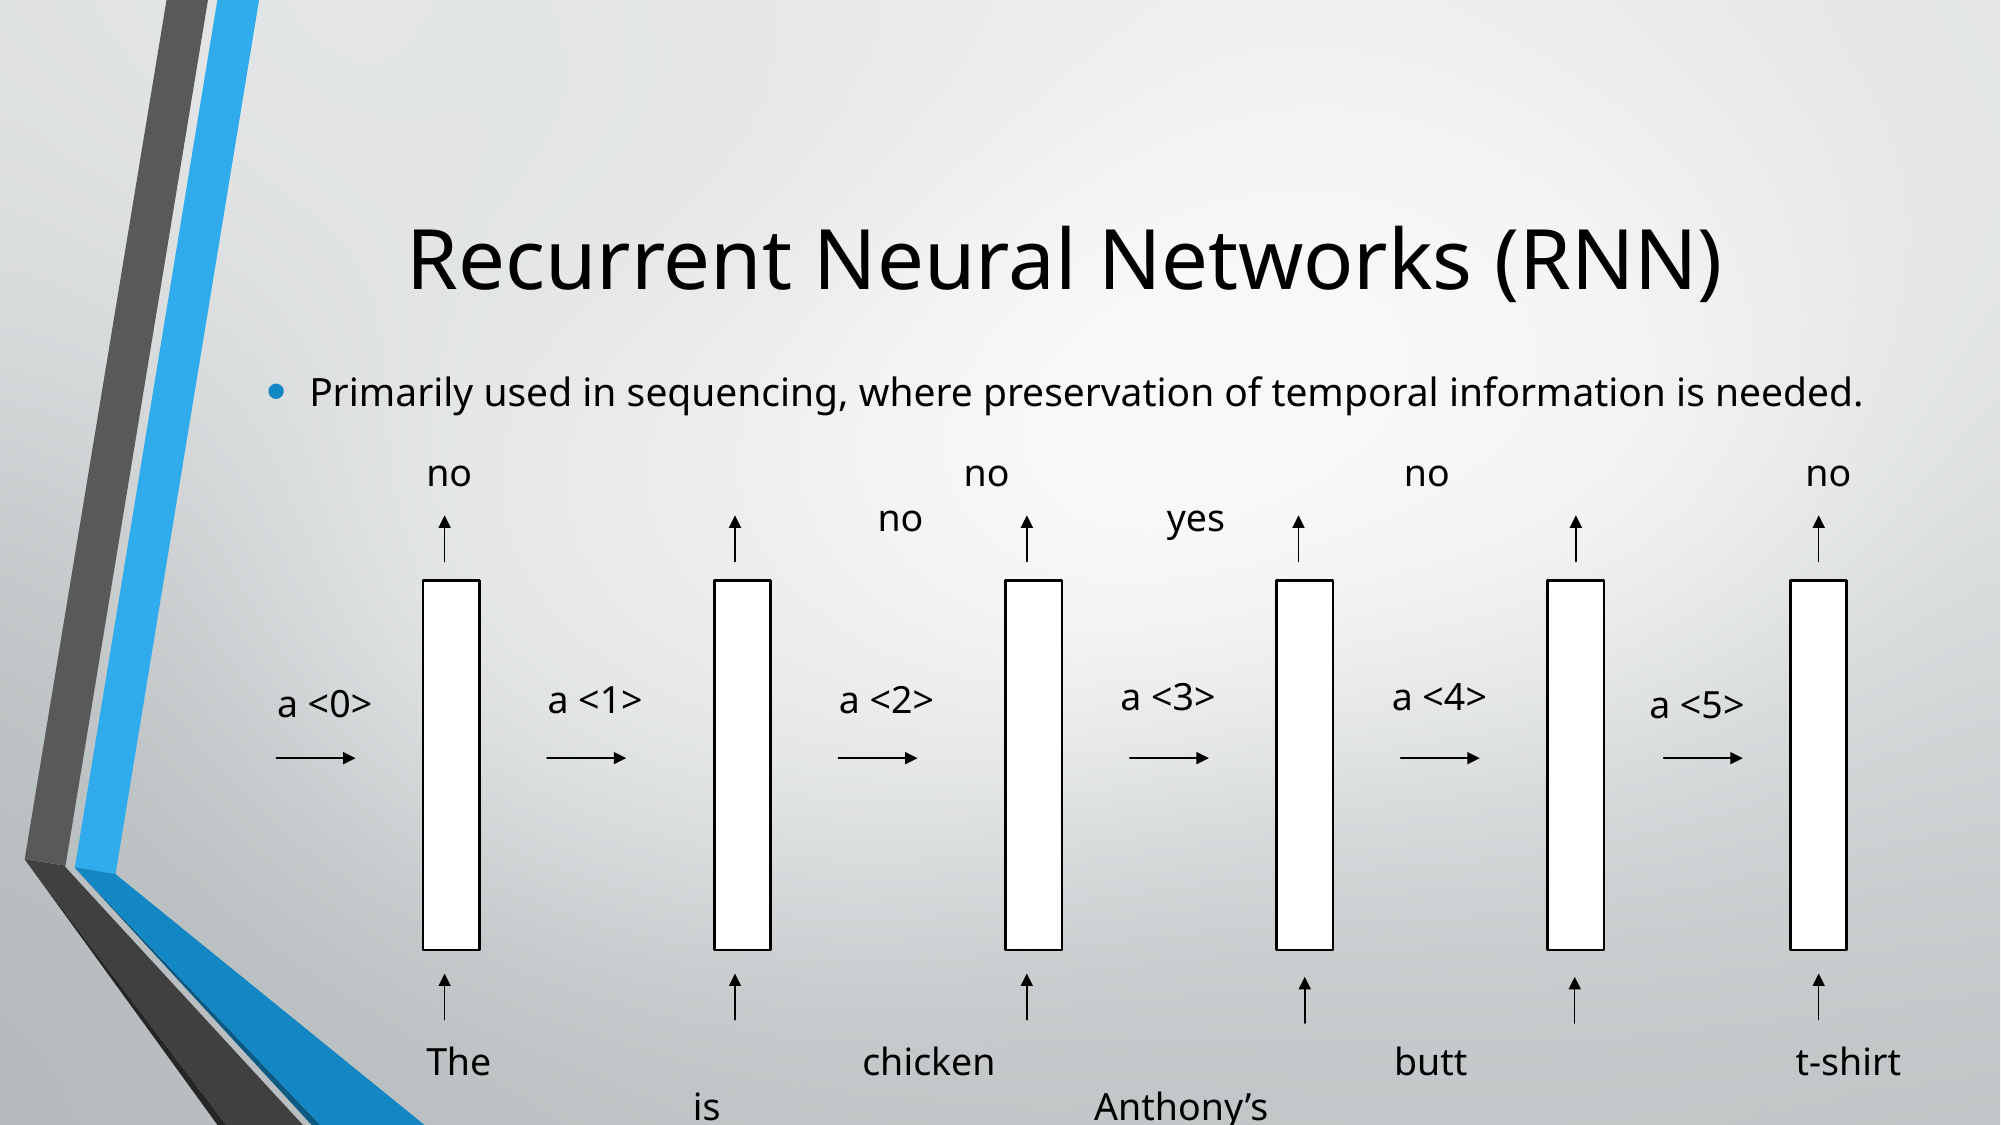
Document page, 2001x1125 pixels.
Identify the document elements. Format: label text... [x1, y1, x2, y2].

text_box a <3> [1105, 666, 1231, 726]
text_box a <4> [1377, 666, 1503, 726]
text_box no no no no no yes [411, 442, 1887, 547]
text_box The chicken butt t-shirt is Anthony’s [411, 1030, 1985, 1125]
text_box [1546, 579, 1605, 951]
text_box a <2> [824, 669, 950, 729]
text_box [1789, 579, 1848, 951]
text_box [1275, 579, 1334, 951]
text_box [1004, 579, 1063, 951]
text_box a <0> [262, 672, 388, 733]
text_box a <5> [1634, 673, 1760, 734]
text_box [422, 579, 481, 951]
title Recurrent Neural Networks (RNN) [243, 112, 1887, 400]
text_box [713, 579, 772, 951]
text_box a <1> [532, 669, 658, 729]
list Primarily used in sequencing, where preservation of temporal information is needed. [251, 345, 1895, 437]
